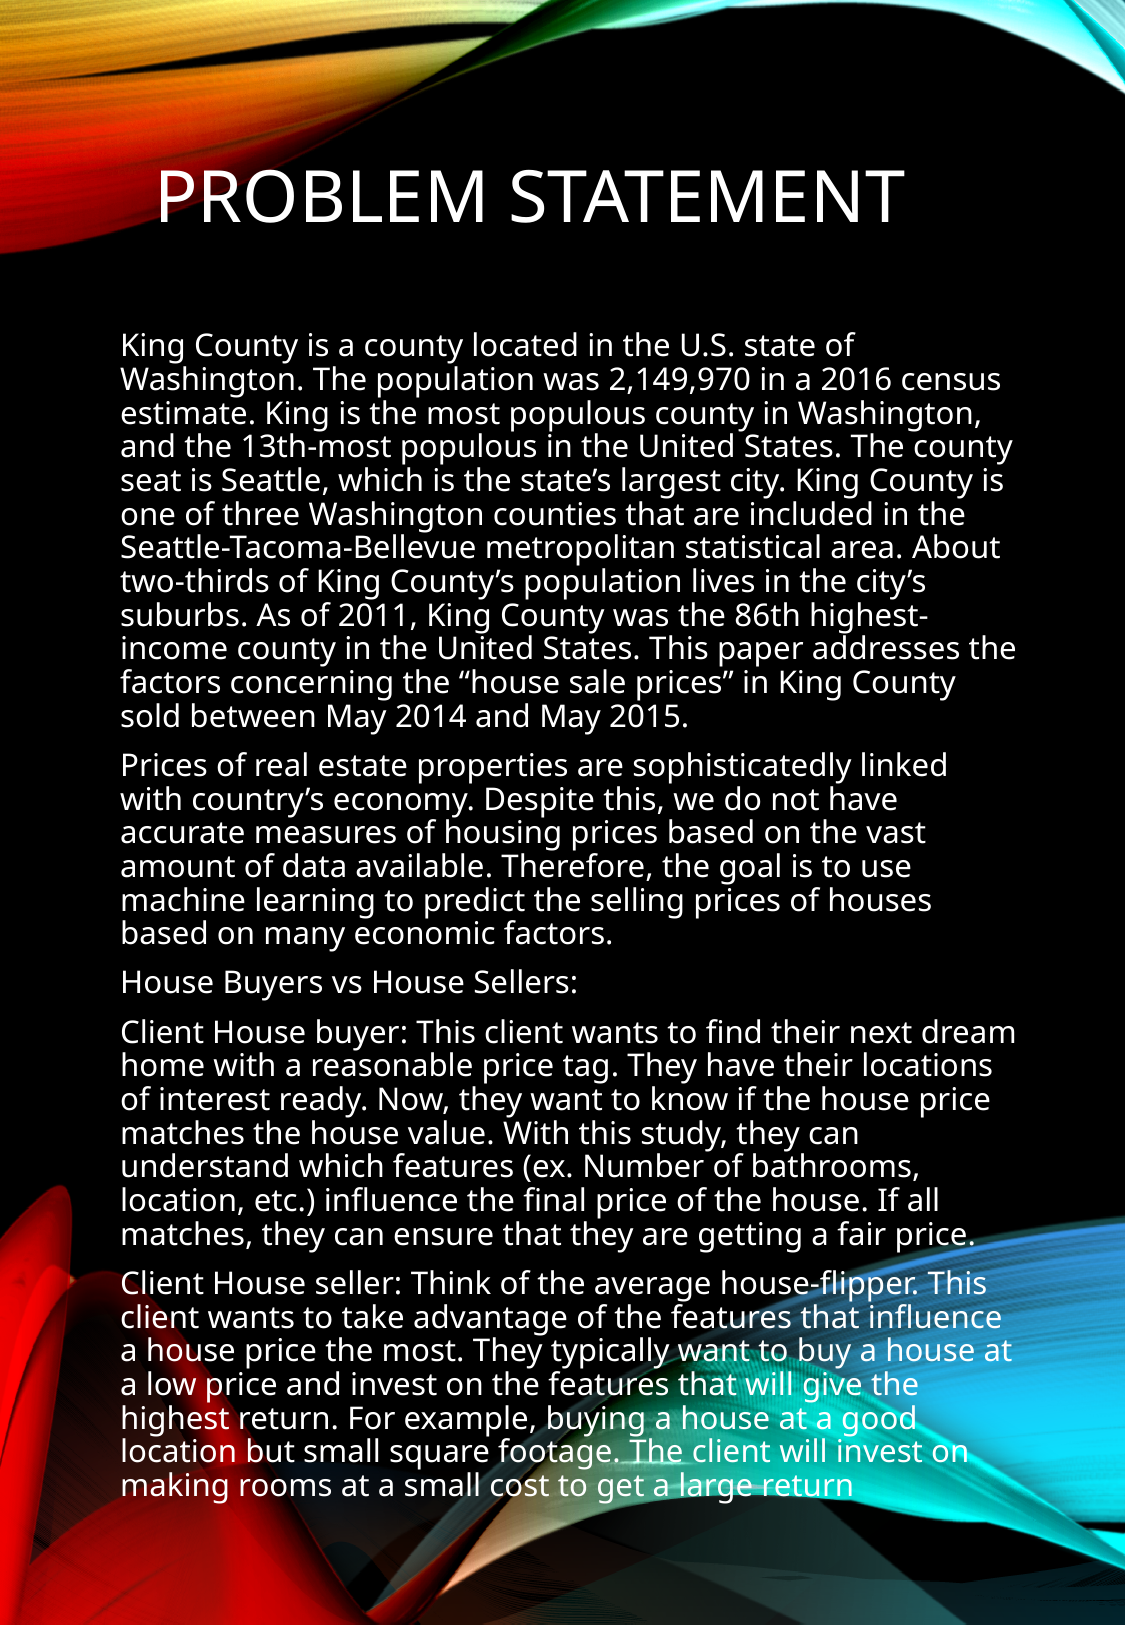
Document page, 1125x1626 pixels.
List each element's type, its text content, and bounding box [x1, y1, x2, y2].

subtitle King County is a county located in the U.S. state of Washington. The population was 2,149,970 in a 2016 census estimate. King is the most populous county in Washington, and the 13th-most populous in the United States. The county seat is Seattle, which is the state’s largest city. King County is one of three Washington counties that are included in the Seattle-Tacoma-Bellevue metropolitan statistical area. About two-thirds of King County’s population lives in the city’s suburbs. As of 2011, King County was the 86th highest-income county in the United States. This paper addresses the factors concerning the “house sale prices” in King County sold between May 2014 and May 2015. Prices of real estate properties are sophisticatedly linked with country’s economy. Despite this, we do not have accurate measures of housing prices based on the vast amount of data available. Therefore, the goal is to use machine learning to predict the selling prices of houses based on many economic factors. House Buyers vs House Sellers: Client House buyer: This client wants to find their next dream home with a reasonable price tag. They have their locations of interest ready. Now, they want to know if the house price matches the house value. With this study, they can understand which features (ex. Number of bathrooms, location, etc.) influence the final price of the house. If all matches, they can ensure that they are getting a fair price. Client House seller: Think of the average house-flipper. This client wants to take advantage of the features that influence a house price the most. They typically want to buy a house at a low price and invest on the features that will give the highest return. For example, buying a house at a good location but small square footage. The client will invest on making rooms at a small cost to get a large return [105, 322, 1034, 1516]
picture [0, 1183, 1125, 1625]
title Problem Statement [139, 73, 926, 246]
picture [0, 0, 1125, 257]
